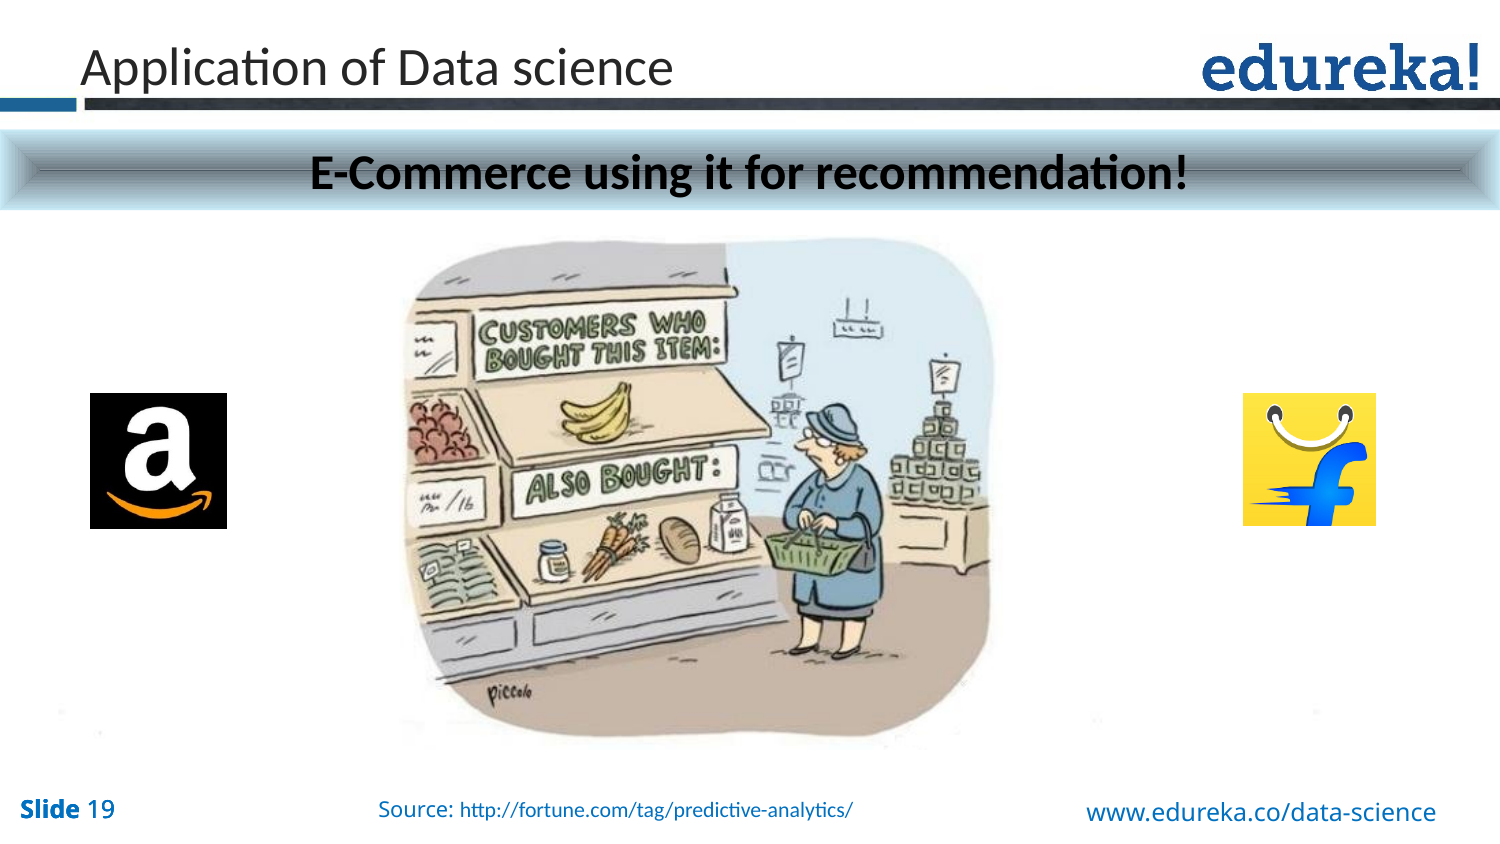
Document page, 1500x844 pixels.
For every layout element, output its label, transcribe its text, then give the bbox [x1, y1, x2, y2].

text_box Application of Data science [65, 23, 1028, 104]
text_box Source: http://fortune.com/tag/predictive-analytics/ [363, 788, 870, 844]
text_box E-Commerce using it for recommendation! [0, 128, 1500, 212]
picture [0, 0, 1500, 128]
picture [0, 212, 1500, 844]
